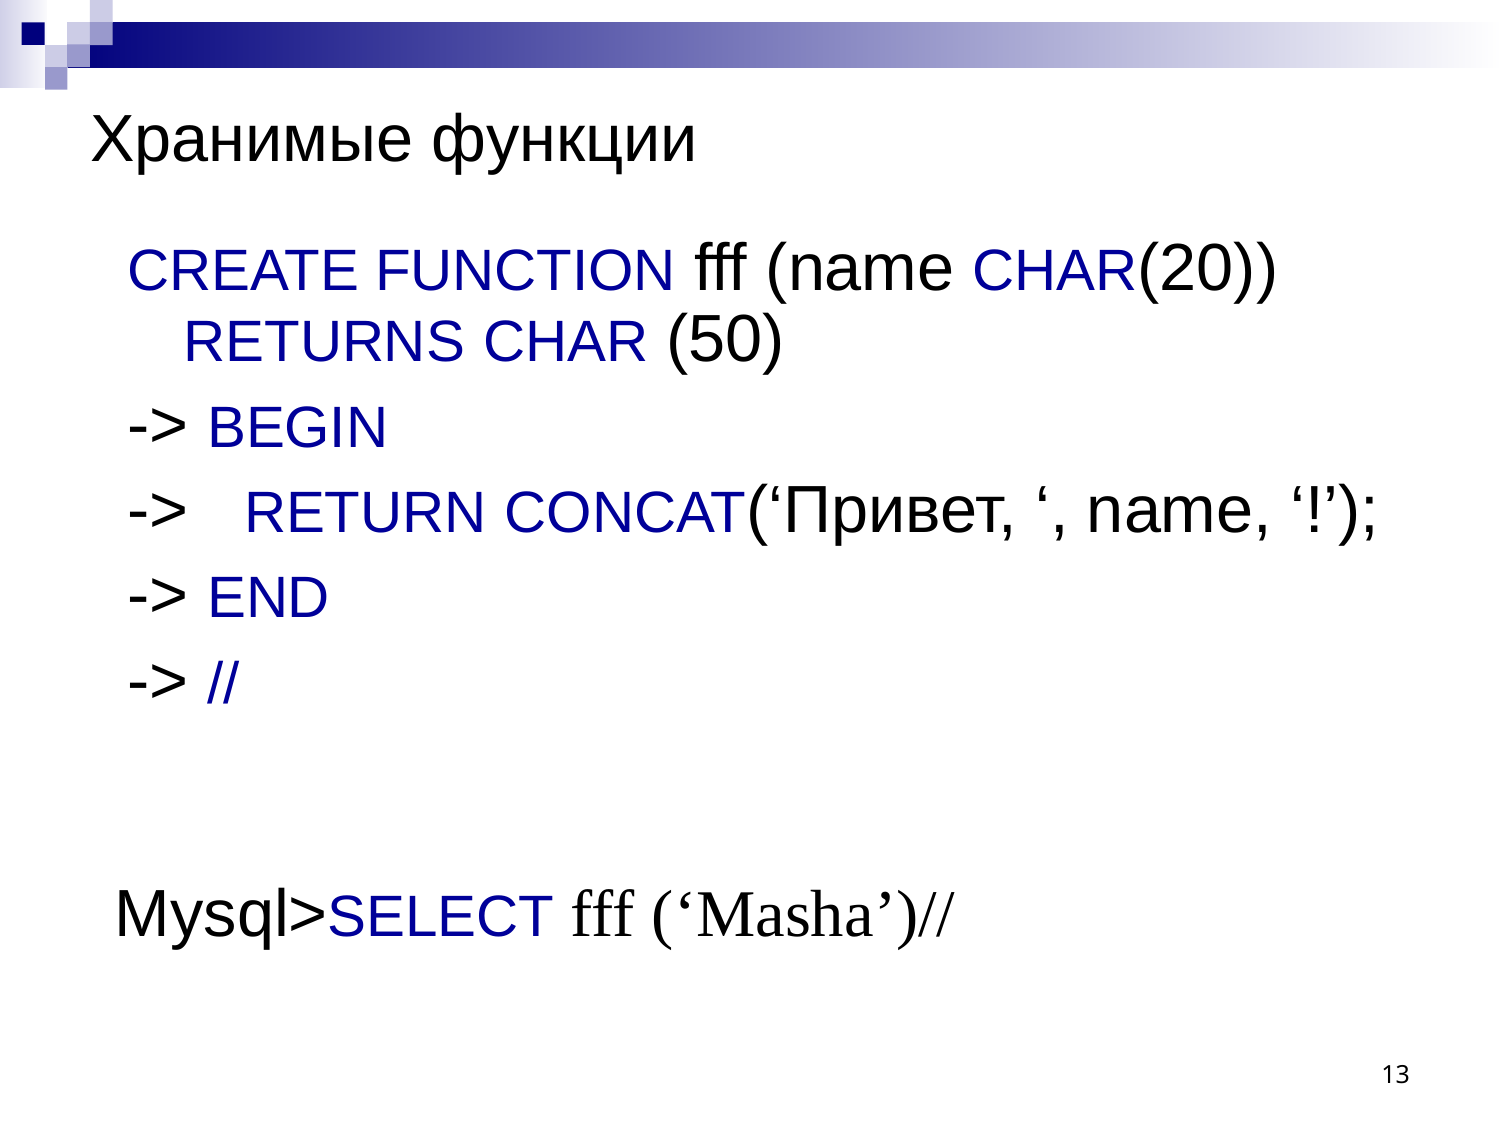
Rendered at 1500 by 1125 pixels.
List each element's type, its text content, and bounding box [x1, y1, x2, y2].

list CREATE FUNCTION fff (name CHAR(20)) RETURNS CHAR (50) -> BEGIN -> RETURN CONCAT(‘Привет, ‘, name, ‘!’); -> END -> // [112, 224, 1450, 775]
title Хранимые функции [75, 75, 1425, 196]
text_box Mysql>SELECT fff (‘Masha’)// [99, 862, 1350, 958]
slide_number 13 [1074, 1024, 1426, 1101]
